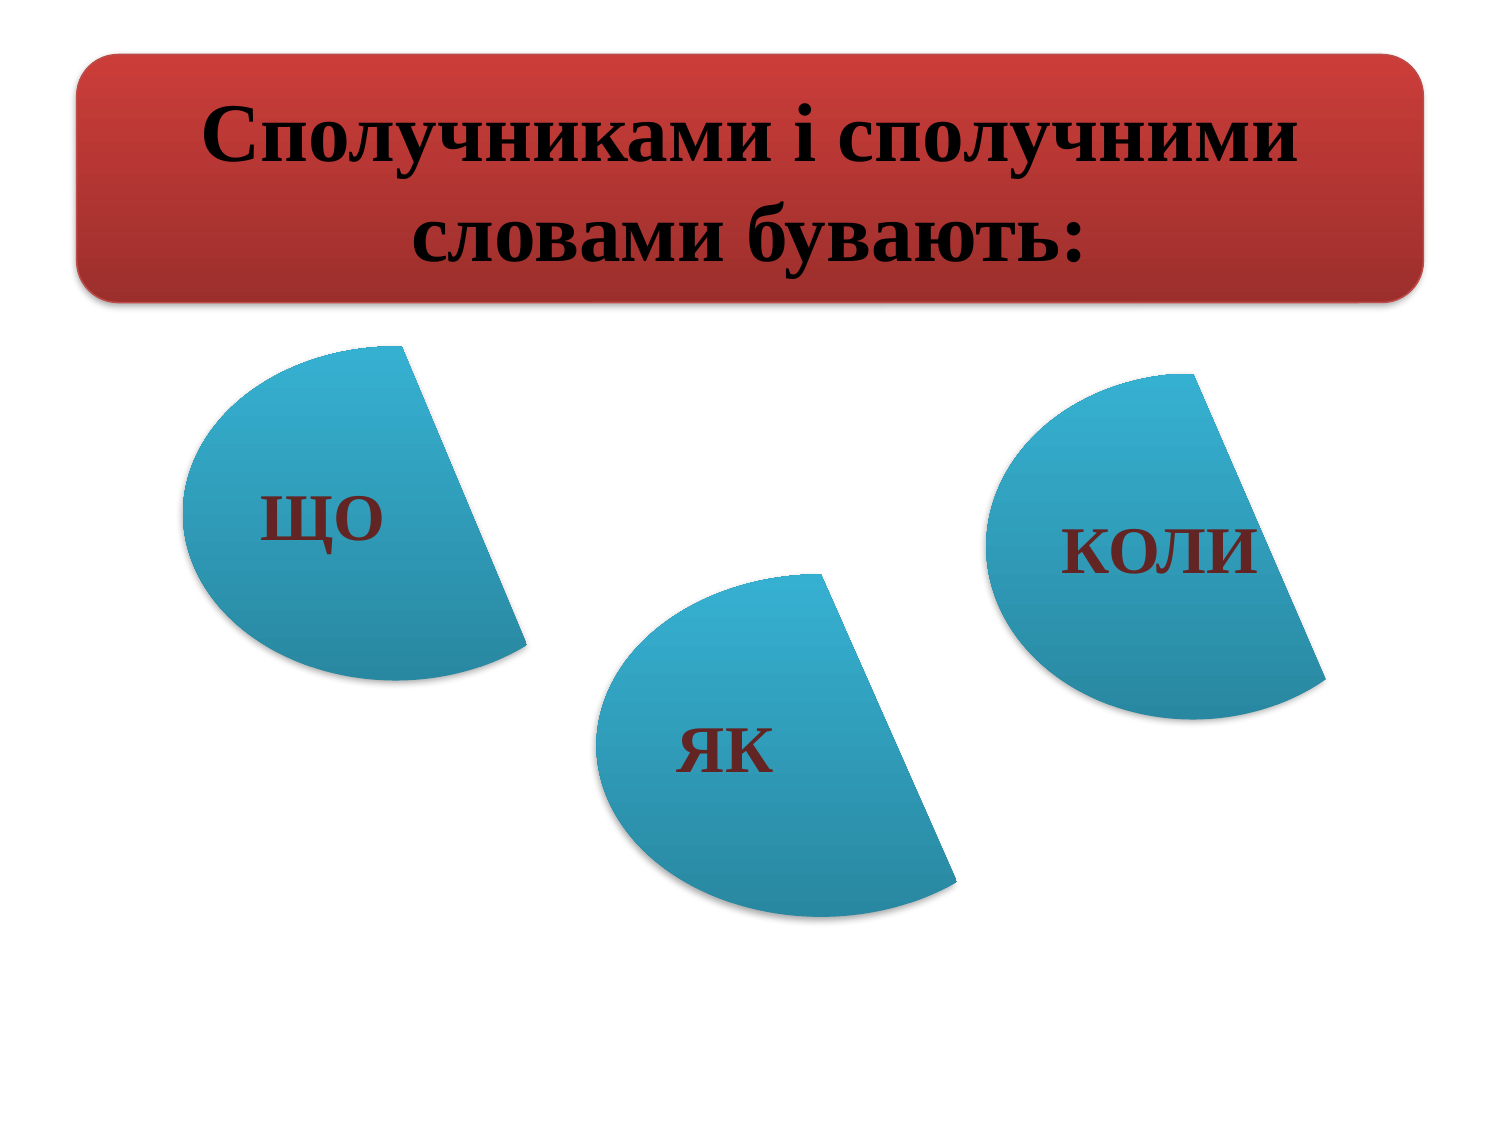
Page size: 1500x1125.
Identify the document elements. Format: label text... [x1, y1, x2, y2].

text_box ЩО [182, 346, 527, 681]
text_box Сполучниками і сполучними словами бувають: [75, 53, 1425, 304]
text_box КОЛИ [986, 373, 1326, 720]
text_box ЯК [596, 574, 958, 917]
